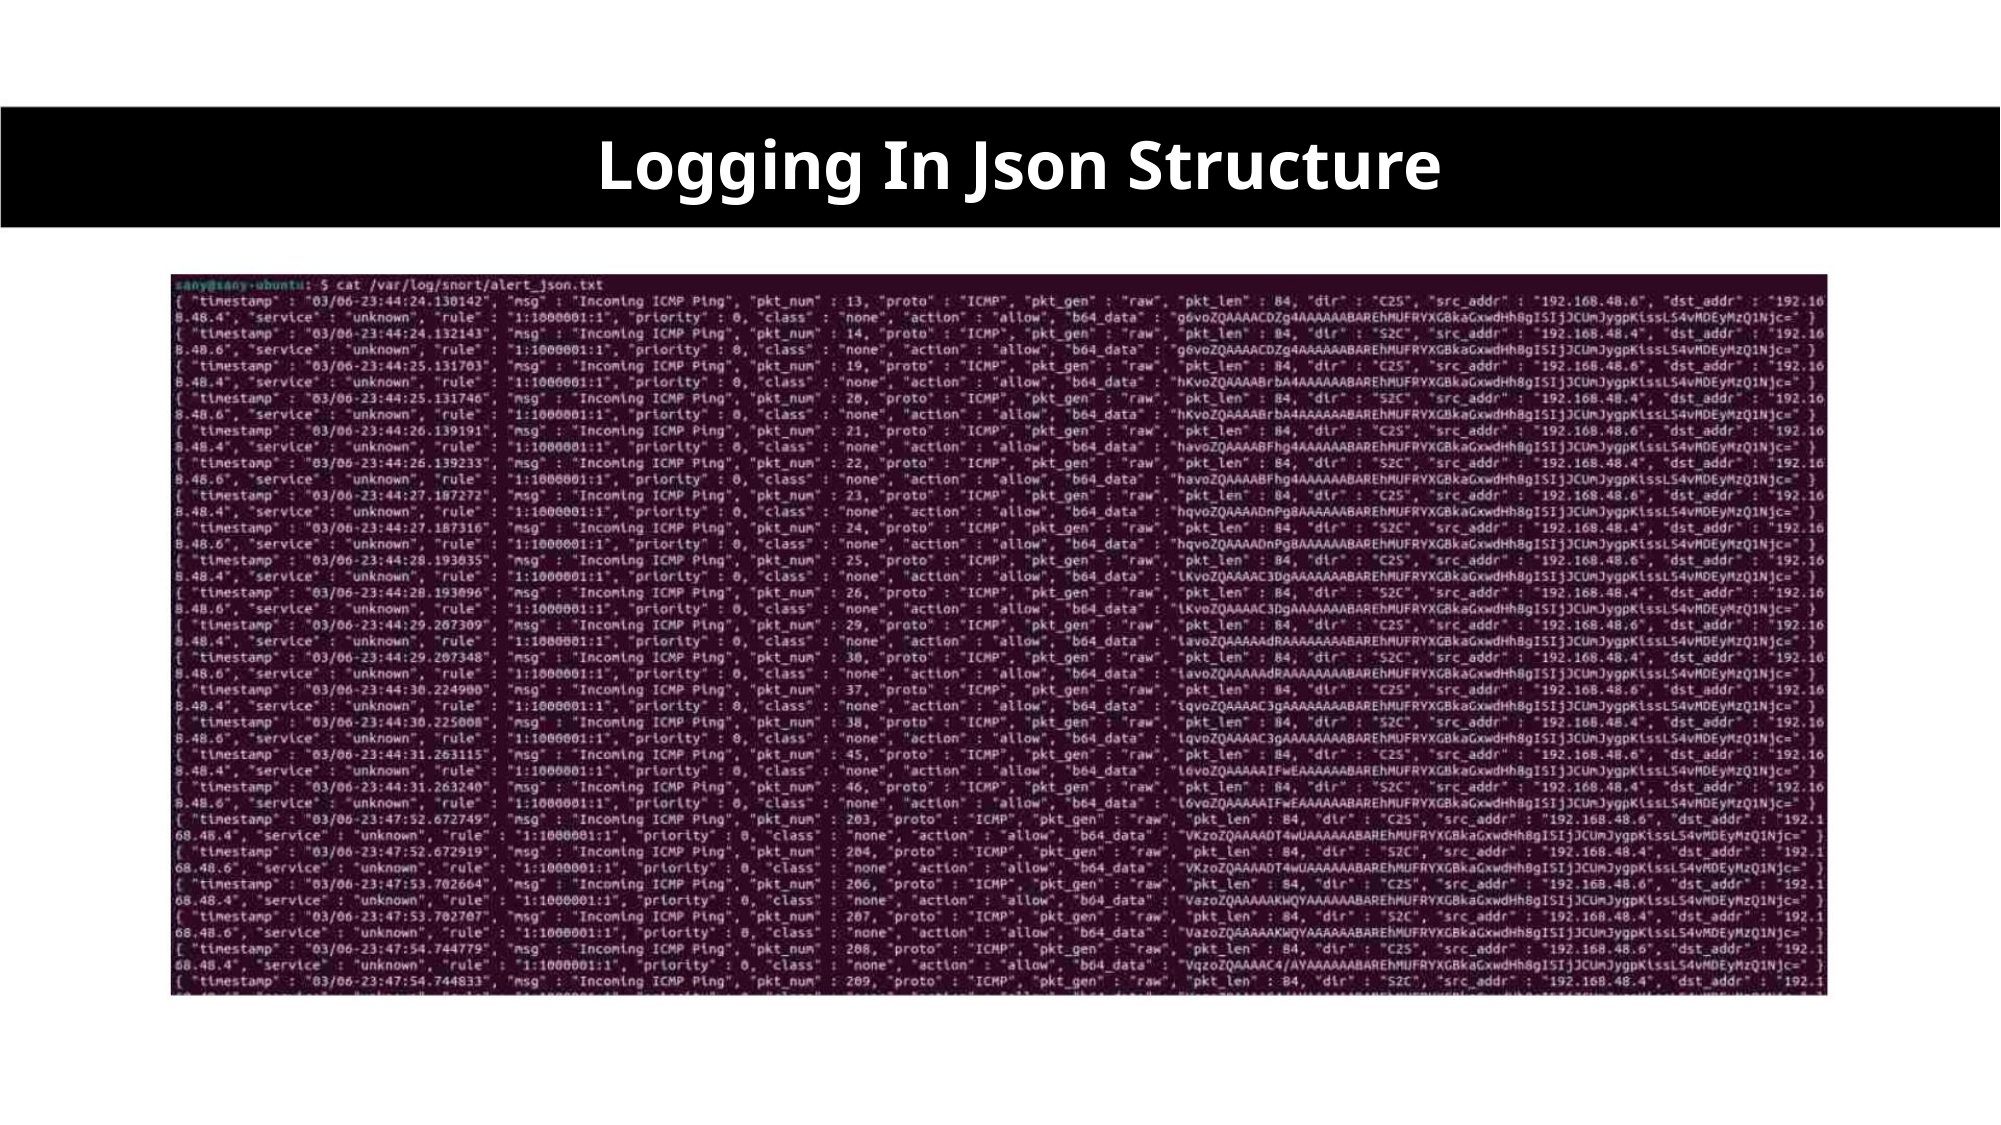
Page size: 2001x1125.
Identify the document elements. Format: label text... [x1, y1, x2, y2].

text_box Logging In Json Structure [596, 128, 1451, 204]
text_box [0, 0, 2000, 1125]
